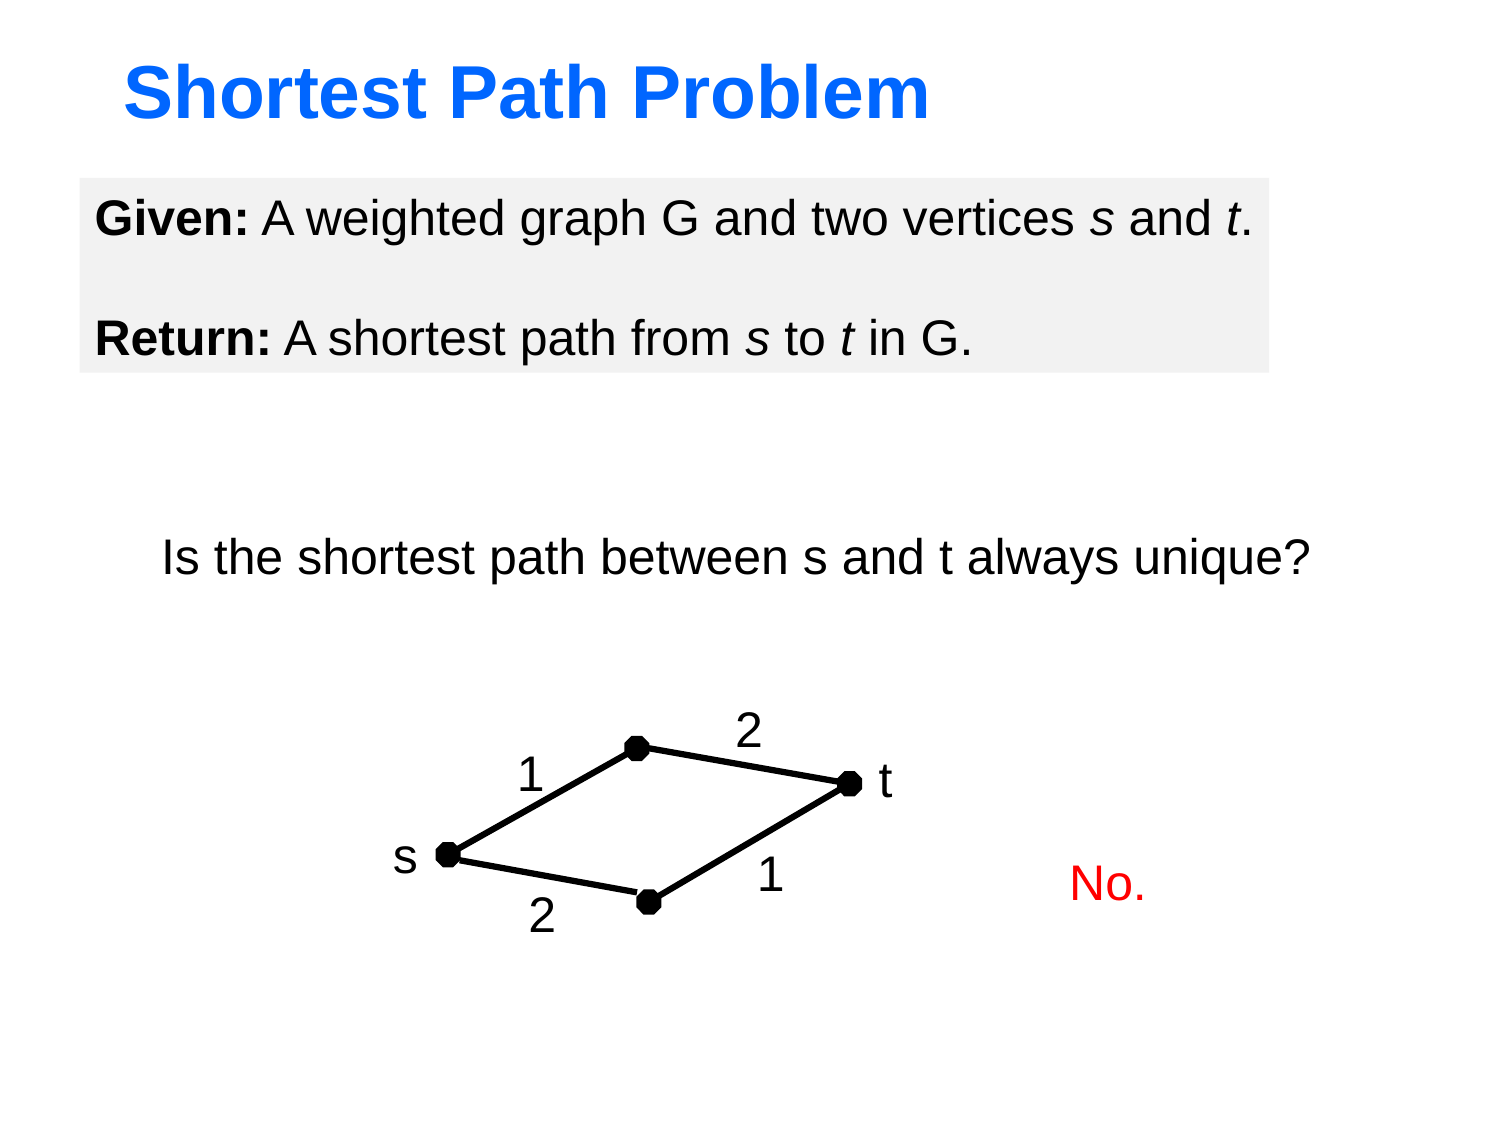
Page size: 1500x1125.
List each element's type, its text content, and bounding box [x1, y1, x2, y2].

text_box 1 [742, 834, 800, 910]
text_box s [378, 816, 433, 892]
text_box [637, 890, 661, 914]
text_box No. [1054, 842, 1162, 918]
text_box [436, 842, 460, 867]
text_box [625, 736, 649, 761]
text_box Is the shortest path between s and t always unique? [146, 517, 1341, 592]
text_box 1 [502, 734, 560, 809]
text_box t [864, 740, 908, 816]
title Shortest Path Problem [108, 37, 1384, 139]
text_box Given: A weighted graph G and two vertices s and t. Return: A shortest path from s to t in G. [79, 177, 1270, 373]
text_box 2 [720, 690, 778, 765]
text_box [837, 771, 862, 796]
text_box 2 [513, 875, 572, 950]
